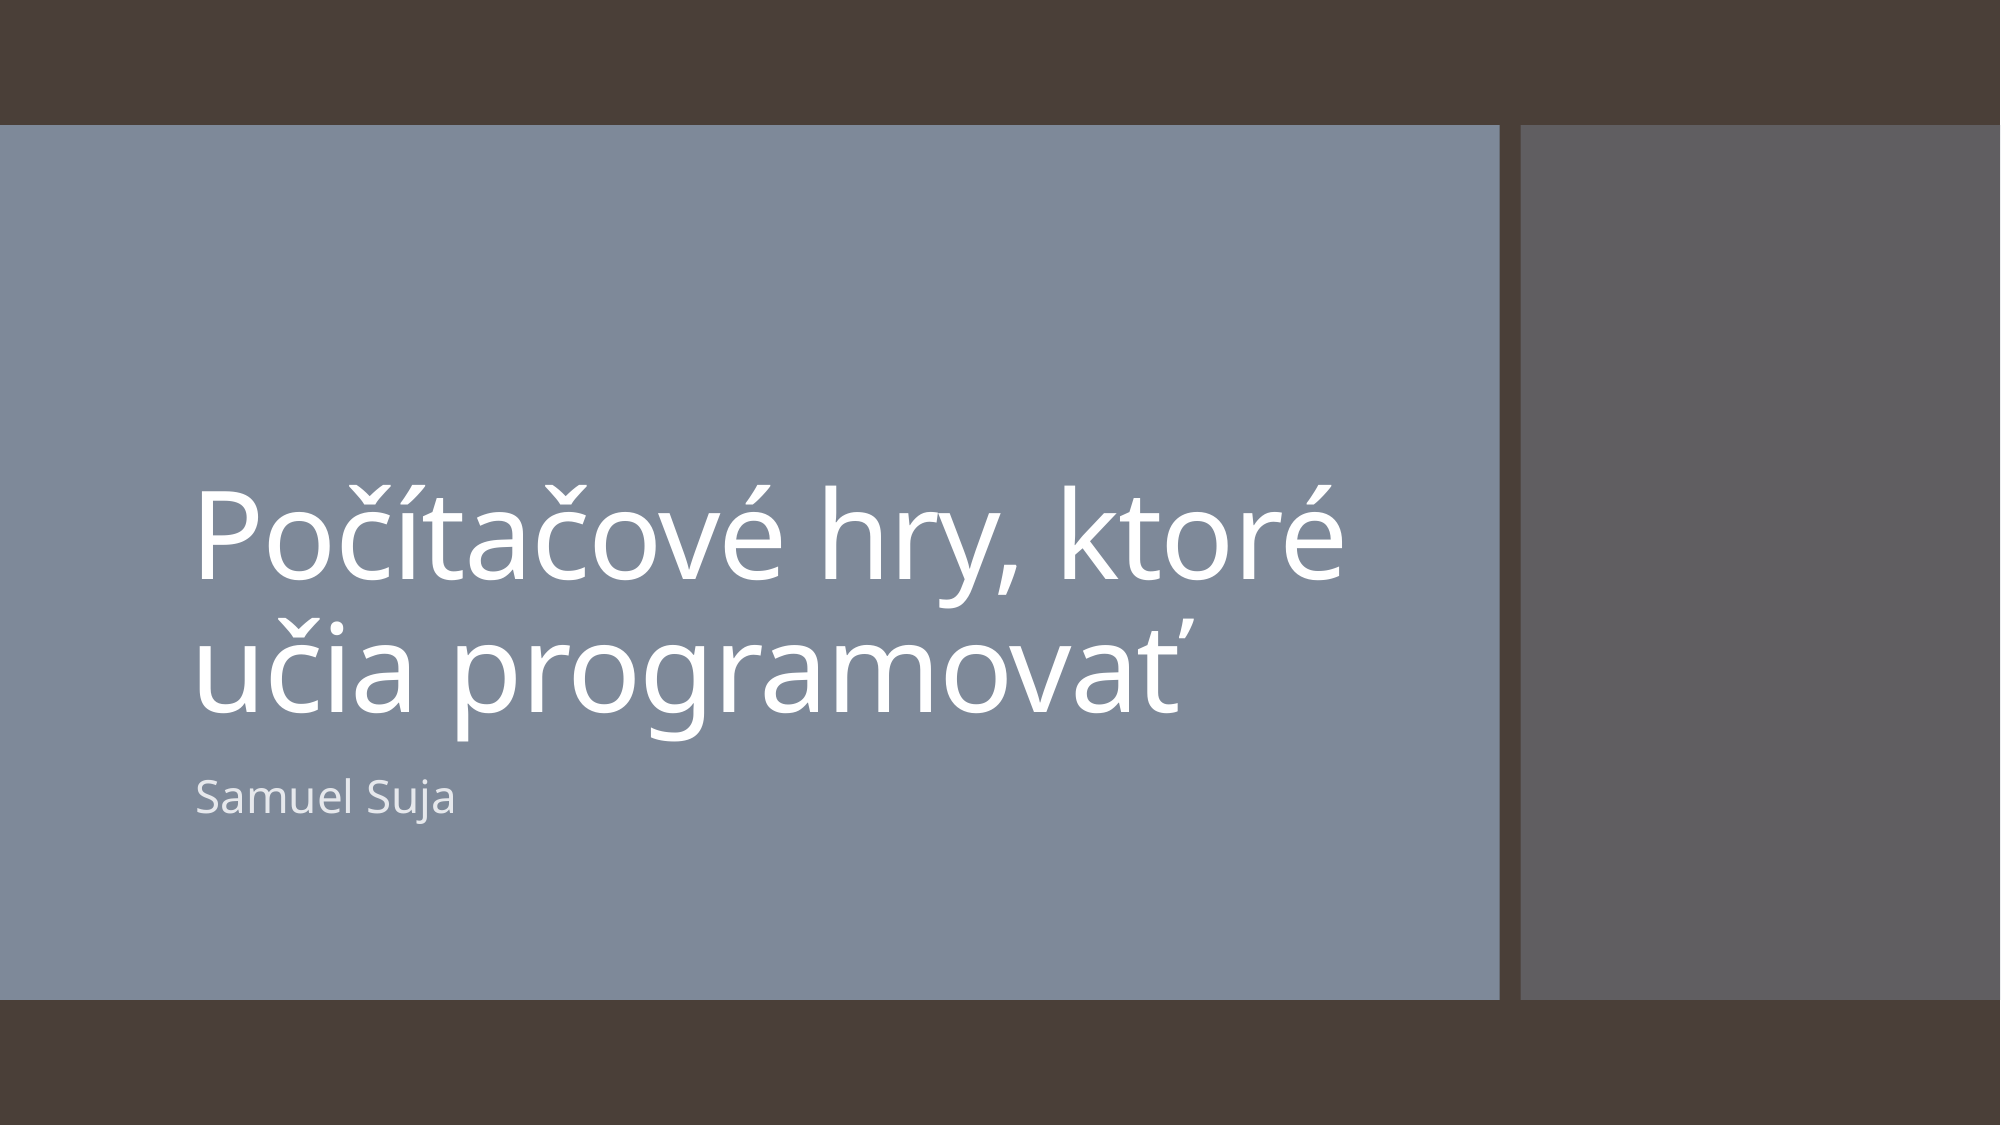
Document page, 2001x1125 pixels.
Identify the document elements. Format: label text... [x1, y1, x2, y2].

title Počítačové hry, ktoré učia programovať [175, 213, 1376, 747]
subtitle Samuel Suja [180, 766, 1381, 917]
